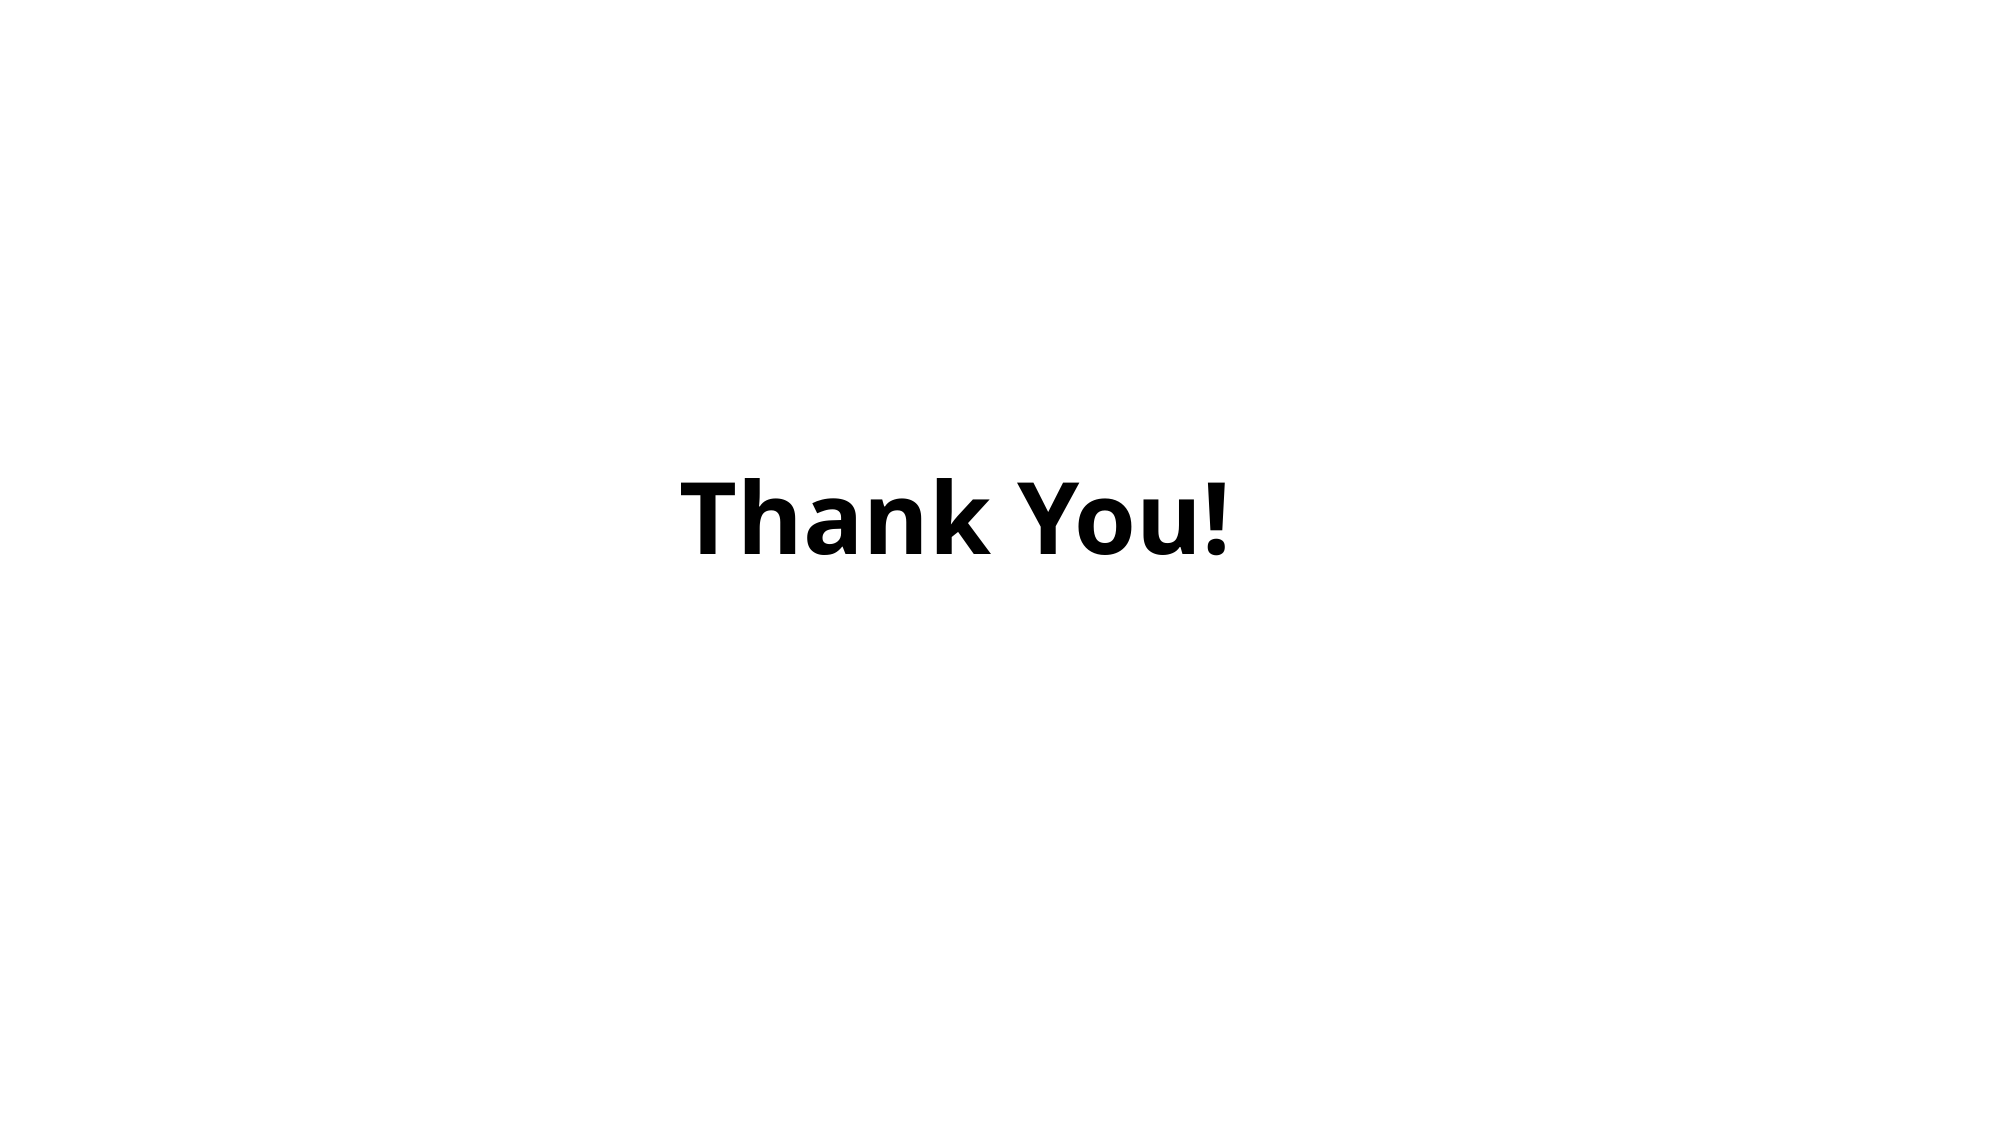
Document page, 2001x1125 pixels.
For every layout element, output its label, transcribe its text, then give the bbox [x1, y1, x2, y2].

title Thank You! [92, 413, 1818, 632]
